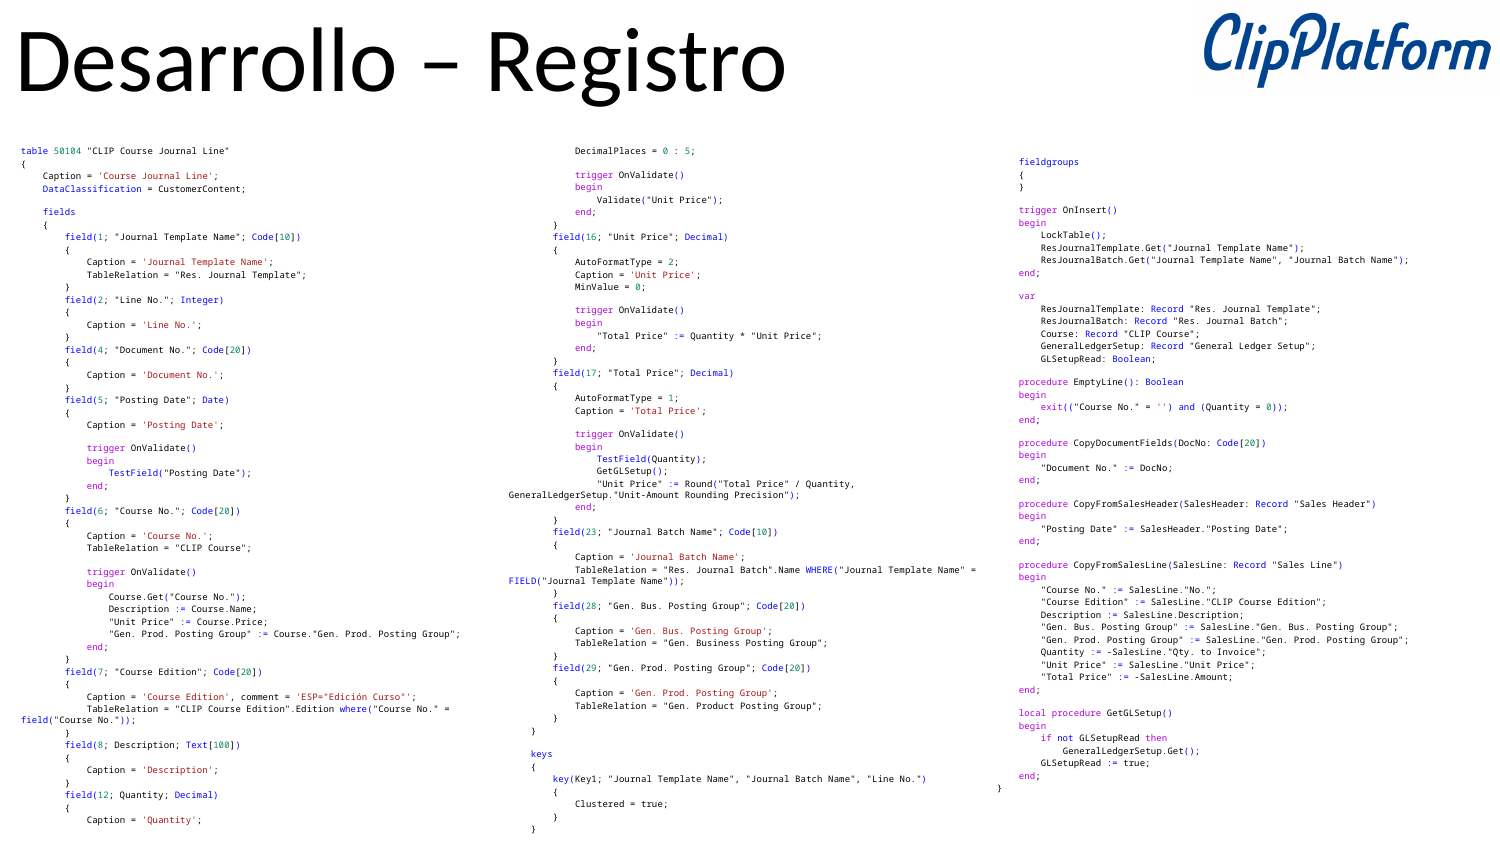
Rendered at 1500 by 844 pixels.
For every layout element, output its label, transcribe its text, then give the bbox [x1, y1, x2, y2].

picture [1198, 0, 1500, 98]
list table 50104 "CLIP Course Journal Line" { Caption = 'Course Journal Line'; DataClassification = CustomerContent; fields { field(1; "Journal Template Name"; Code[10]) { Caption = 'Journal Template Name'; TableRelation = "Res. Journal Template"; } field(2; "Line No."; Integer) { Caption = 'Line No.'; } field(4; "Document No."; Code[20]) { Caption = 'Document No.'; } field(5; "Posting Date"; Date) { Caption = 'Posting Date'; trigger OnValidate() begin TestField("Posting Date"); end; } field(6; "Course No."; Code[20]) { Caption = 'Course No.'; TableRelation = "CLIP Course"; trigger OnValidate() begin Course.Get("Course No."); Description := Course.Name; "Unit Price" := Course.Price; "Gen. Prod. Posting Group" := Course."Gen. Prod. Posting Group"; end; } field(7; "Course Edition"; Code[20]) { Caption = 'Course Edition', comment = 'ESP="Edición Curso"'; TableRelation = "CLIP Course Edition".Edition where("Course No." = field("Course No.")); } field(8; Description; Text[100]) { Caption = 'Description'; } field(12; Quantity; Decimal) { Caption = 'Quantity'; DecimalPlaces = 0 : 5; trigger OnValidate() begin Validate("Unit Price"); end; } field(16; "Unit Price"; Decimal) { AutoFormatType = 2; Caption = 'Unit Price'; MinValue = 0; trigger OnValidate() begin "Total Price" := Quantity * "Unit Price"; end; } field(17; "Total Price"; Decimal) { AutoFormatType = 1; Caption = 'Total Price'; trigger OnValidate() begin TestField(Quantity); GetGLSetup(); "Unit Price" := Round("Total Price" / Quantity, GeneralLedgerSetup."Unit-Amount Rounding Precision"); end; } field(23; "Journal Batch Name"; Code[10]) { Caption = 'Journal Batch Name'; TableRelation = "Res. Journal Batch".Name WHERE("Journal Template Name" = FIELD("Journal Template Name")); } field(28; "Gen. Bus. Posting Group"; Code[20]) { Caption = 'Gen. Bus. Posting Group'; TableRelation = "Gen. Business Posting Group"; } field(29; "Gen. Prod. Posting Group"; Code[20]) { Caption = 'Gen. Prod. Posting Group'; TableRelation = "Gen. Product Posting Group"; } } keys { key(Key1; "Journal Template Name", "Journal Batch Name", "Line No.") { Clustered = true; } } fieldgroups { } trigger OnInsert() begin LockTable(); ResJournalTemplate.Get("Journal Template Name"); ResJournalBatch.Get("Journal Template Name", "Journal Batch Name"); end; var ResJournalTemplate: Record "Res. Journal Template"; ResJournalBatch: Record "Res. Journal Batch"; Course: Record "CLIP Course"; GeneralLedgerSetup: Record "General Ledger Setup"; GLSetupRead: Boolean; procedure EmptyLine(): Boolean begin exit(("Course No." = '') and (Quantity = 0)); end; procedure CopyDocumentFields(DocNo: Code[20]) begin "Document No." := DocNo; end; procedure CopyFromSalesHeader(SalesHeader: Record "Sales Header") begin "Posting Date" := SalesHeader."Posting Date"; end; procedure CopyFromSalesLine(SalesLine: Record "Sales Line") begin "Course No." := SalesLine."No."; "Course Edition" := SalesLine."CLIP Course Edition"; Description := SalesLine.Description; "Gen. Bus. Posting Group" := SalesLine."Gen. Bus. Posting Group"; "Gen. Prod. Posting Group" := SalesLine."Gen. Prod. Posting Group"; Quantity := -SalesLine."Qty. to Invoice"; "Unit Price" := SalesLine."Unit Price"; "Total Price" := -SalesLine.Amount; end; local procedure GetGLSetup() begin if not GLSetupRead then GeneralLedgerSetup.Get(); GLSetupRead := true; end; } [5, 138, 1500, 843]
text_box Desarrollo – Registro [0, 0, 1350, 126]
